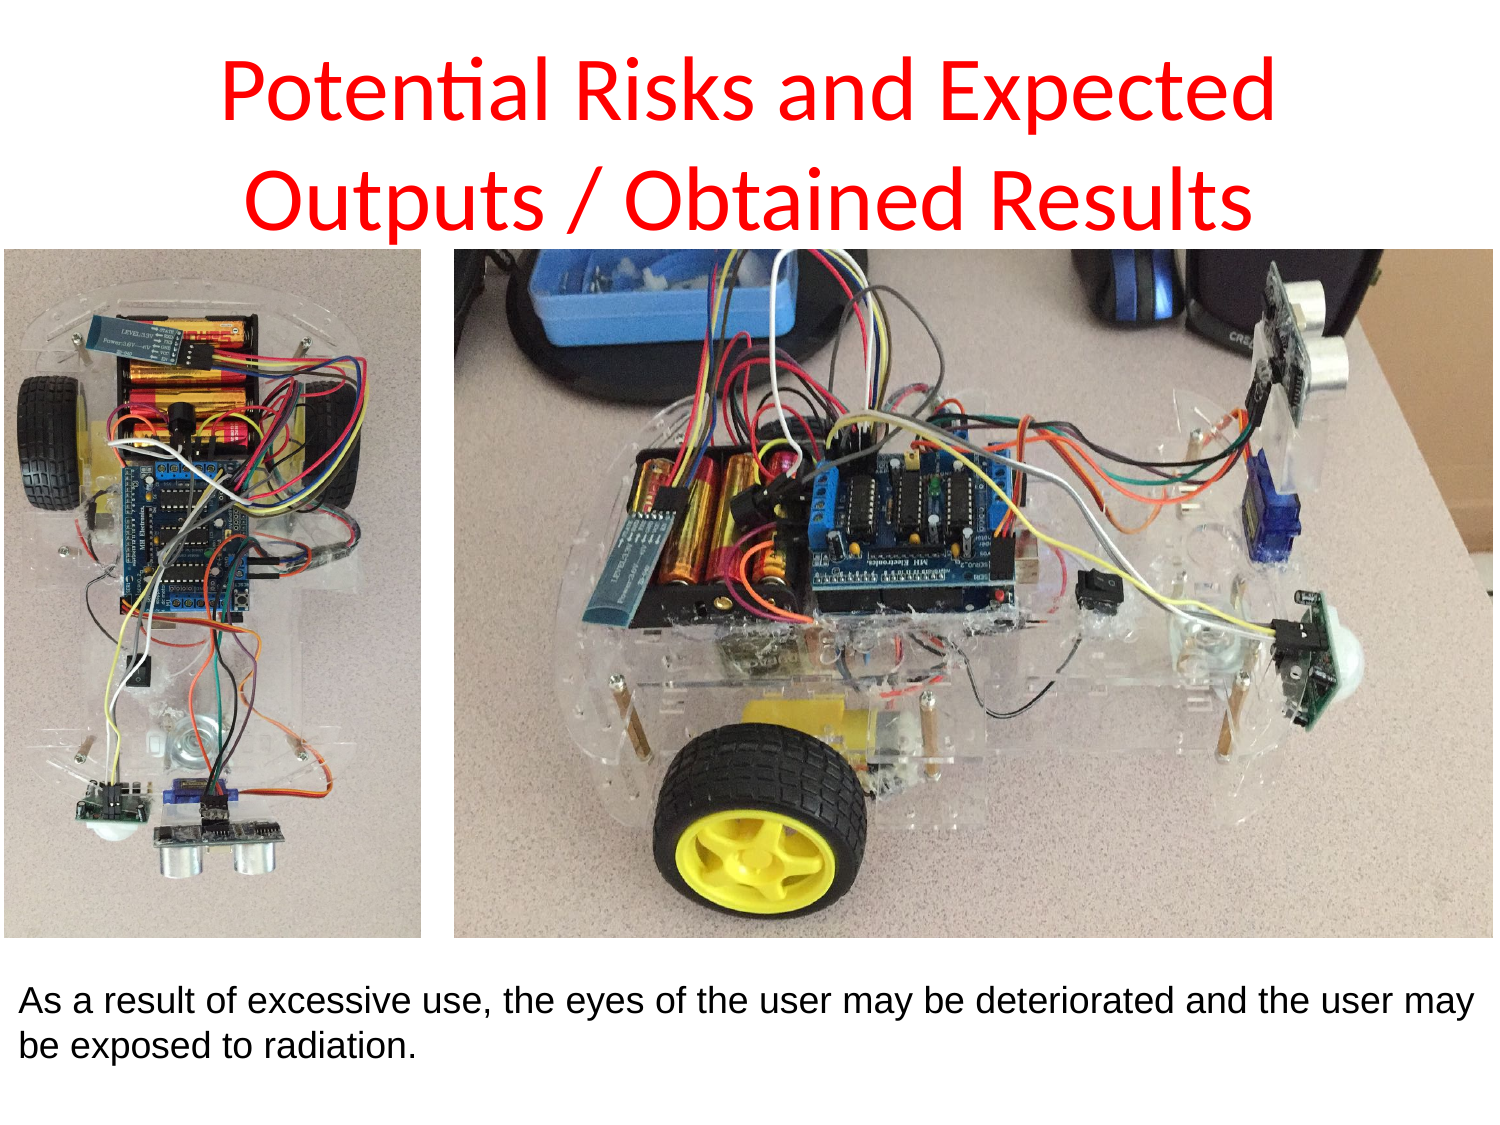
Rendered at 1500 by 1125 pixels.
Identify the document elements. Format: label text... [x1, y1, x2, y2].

title Potential Risks and Expected Outputs / Obtained Results [75, 45, 1425, 233]
text_box As a result of excessive use, the eyes of the user may be deteriorated and the user may be exposed to radiation. [3, 924, 1491, 1119]
picture [4, 249, 422, 938]
picture [454, 249, 1493, 938]
